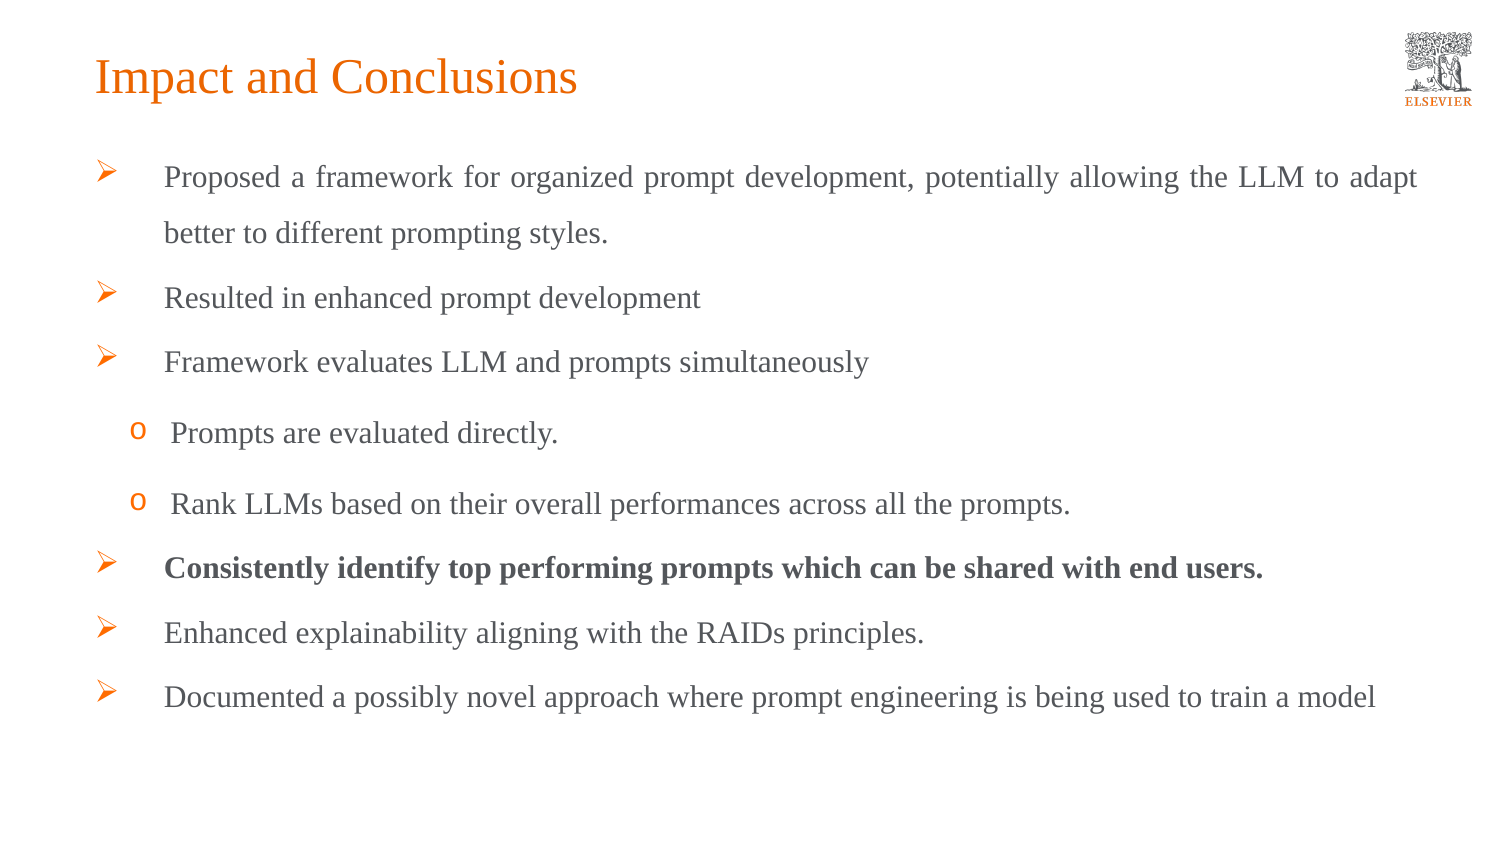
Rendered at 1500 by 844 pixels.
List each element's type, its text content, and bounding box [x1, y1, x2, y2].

title Impact and Conclusions [94, 32, 1378, 115]
list Proposed a framework for organized prompt development, potentially allowing the LLM to adapt better to different prompting styles. Resulted in enhanced prompt development Framework evaluates LLM and prompts simultaneously Prompts are evaluated directly. Rank LLMs based on their overall performances across all the prompts. Consistently identify top performing prompts which can be shared with end users. Enhanced explainability aligning with the RAIDs principles. Documented a possibly novel approach where prompt engineering is being used to train a model [94, 137, 1418, 824]
picture [1405, 32, 1472, 106]
